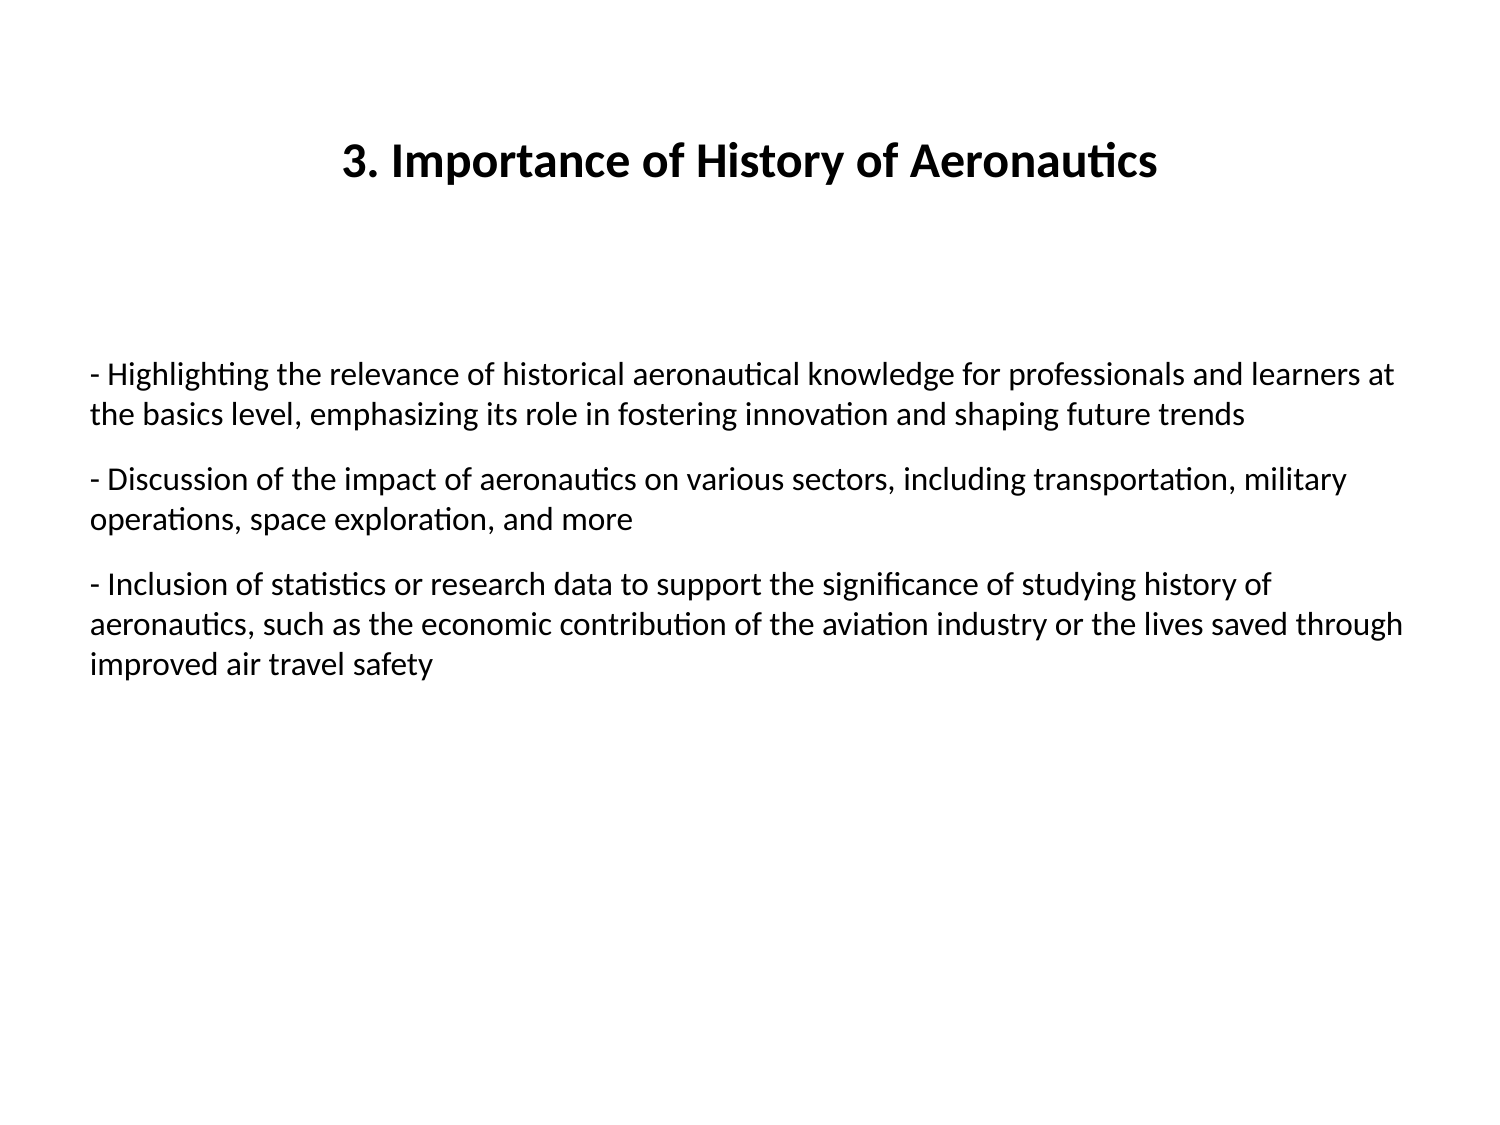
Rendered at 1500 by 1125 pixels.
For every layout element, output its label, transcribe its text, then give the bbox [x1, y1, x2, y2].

text_box - Highlighting the relevance of historical aeronautical knowledge for professionals and learners at the basics level, emphasizing its role in fostering innovation and shaping future trends - Discussion of the impact of aeronautics on various sectors, including transportation, military operations, space exploration, and more - Inclusion of statistics or research data to support the significance of studying history of aeronautics, such as the economic contribution of the aviation industry or the lives saved through improved air travel safety [74, 299, 1425, 690]
text_box 3. Importance of History of Aeronautics [74, 74, 1425, 195]
